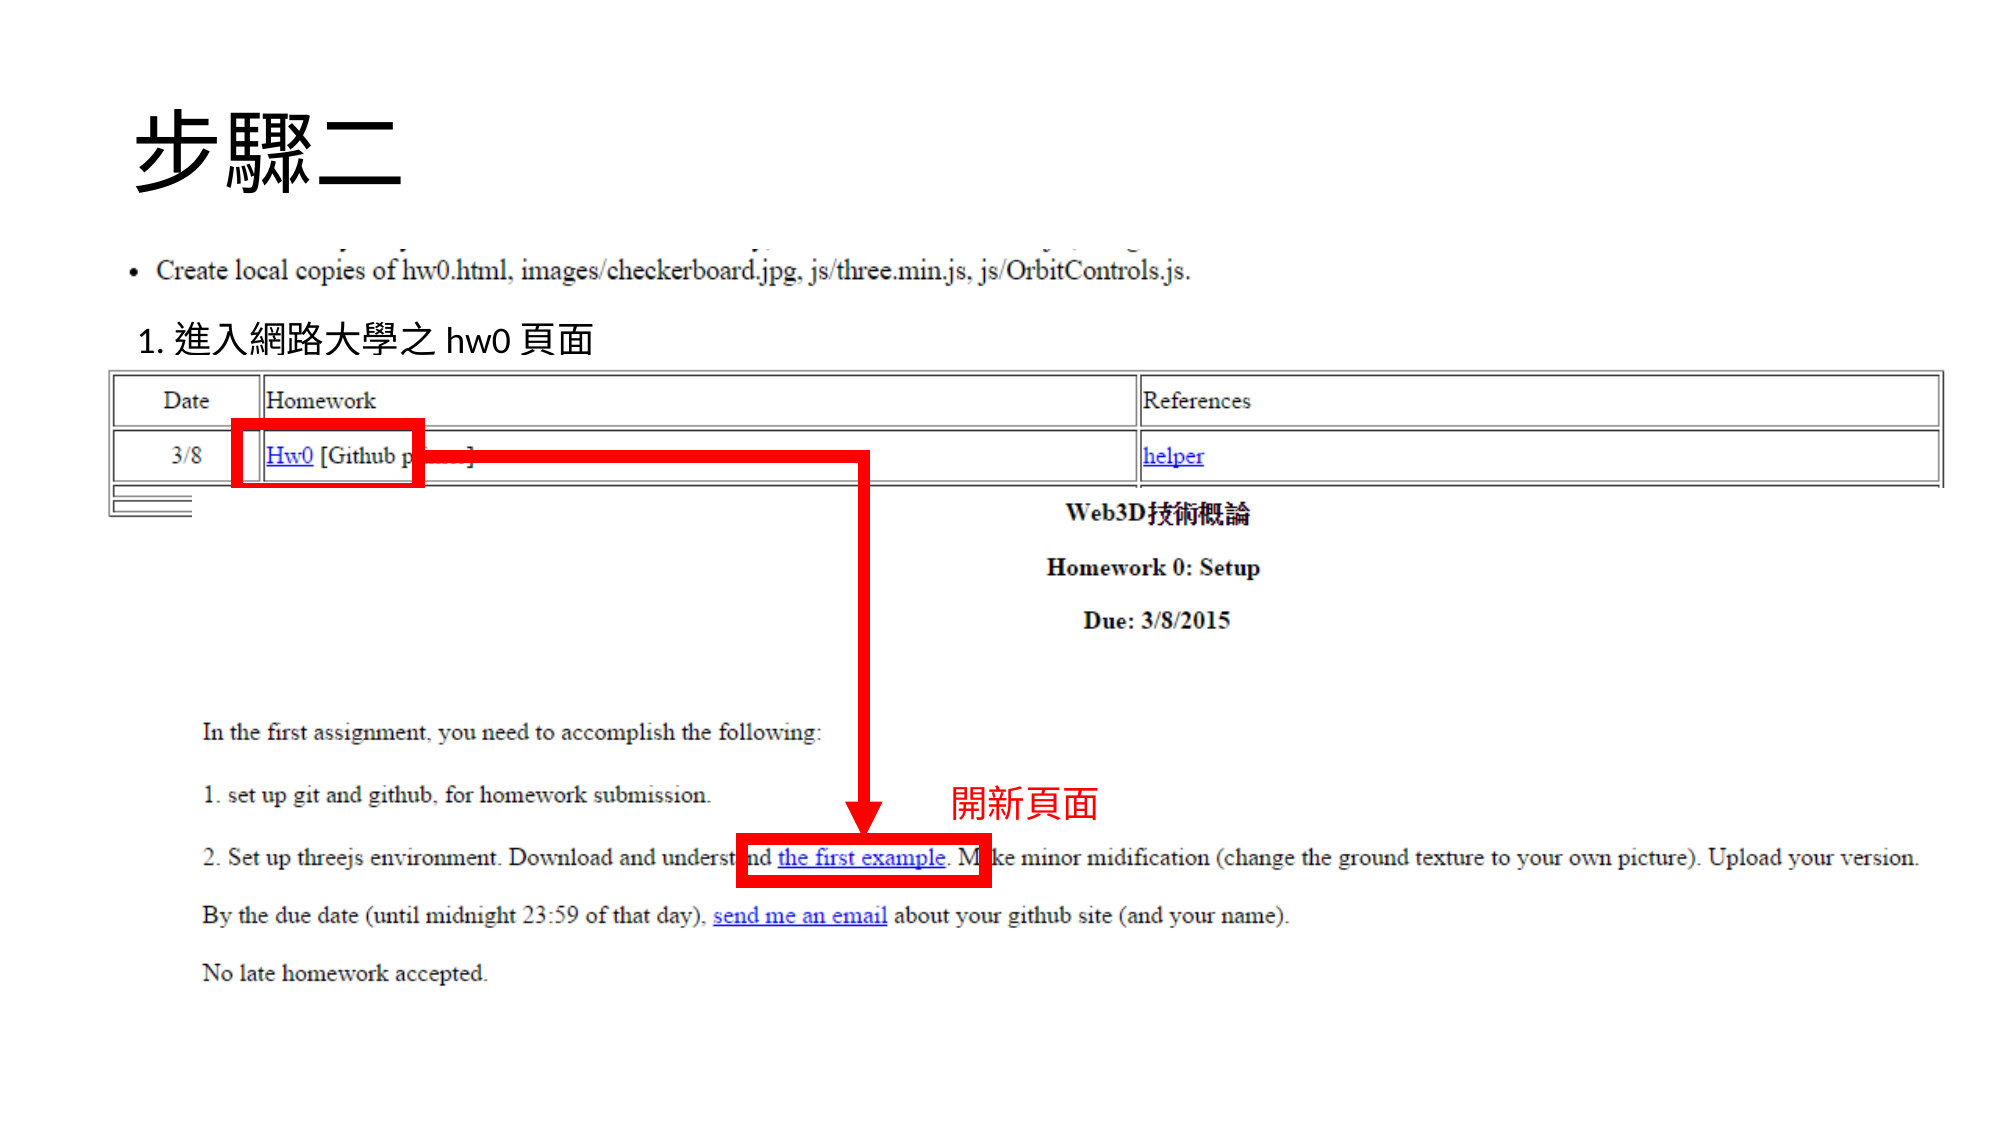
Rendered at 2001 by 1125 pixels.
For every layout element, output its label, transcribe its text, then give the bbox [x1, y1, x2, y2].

text_box 1.進入網路大學之hw0頁面 [121, 308, 610, 355]
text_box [418, 456, 864, 840]
title 步驟二 [116, 48, 1842, 266]
picture [116, 249, 1206, 291]
picture [95, 355, 1955, 1011]
